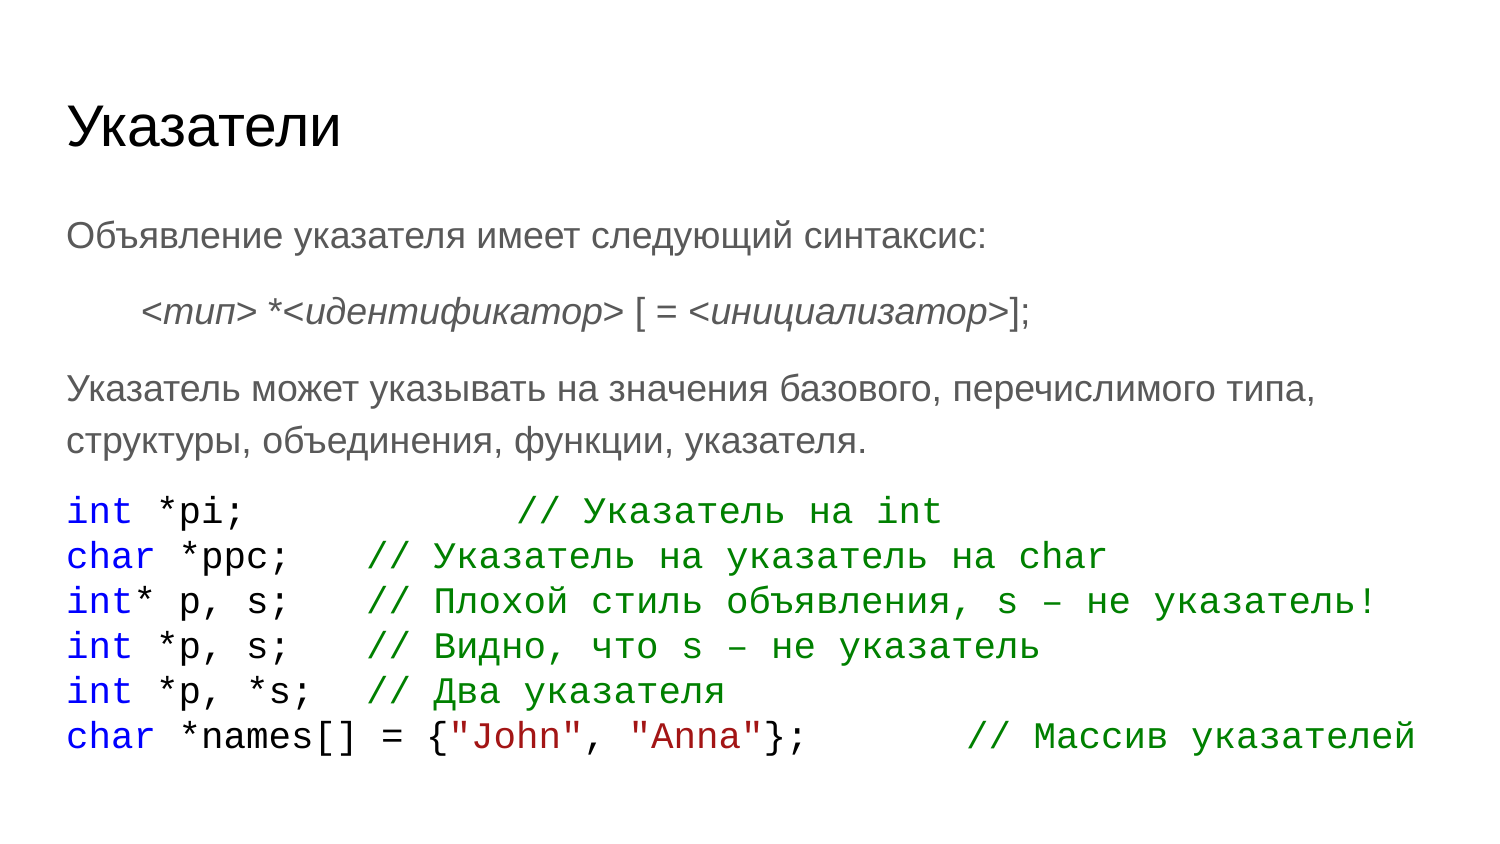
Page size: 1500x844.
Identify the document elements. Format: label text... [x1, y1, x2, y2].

title Указатели [51, 72, 1449, 167]
list Объявление указателя имеет следующий синтаксис: <тип> *<идентификатор> [ = <инициализатор>]; Указатель может указывать на значения базового, перечислимого типа, структуры, объединения, функции, указателя. int *pi; // Указатель на int char *ppc; // Указатель на указатель на char int* p, s; // Плохой стиль объявления, s – не указатель! int *p, s; // Видно, что s – не указатель int *p, *s; // Два указателя char *names[] = {"John", "Anna"}; // Массив указателей [51, 189, 1449, 750]
